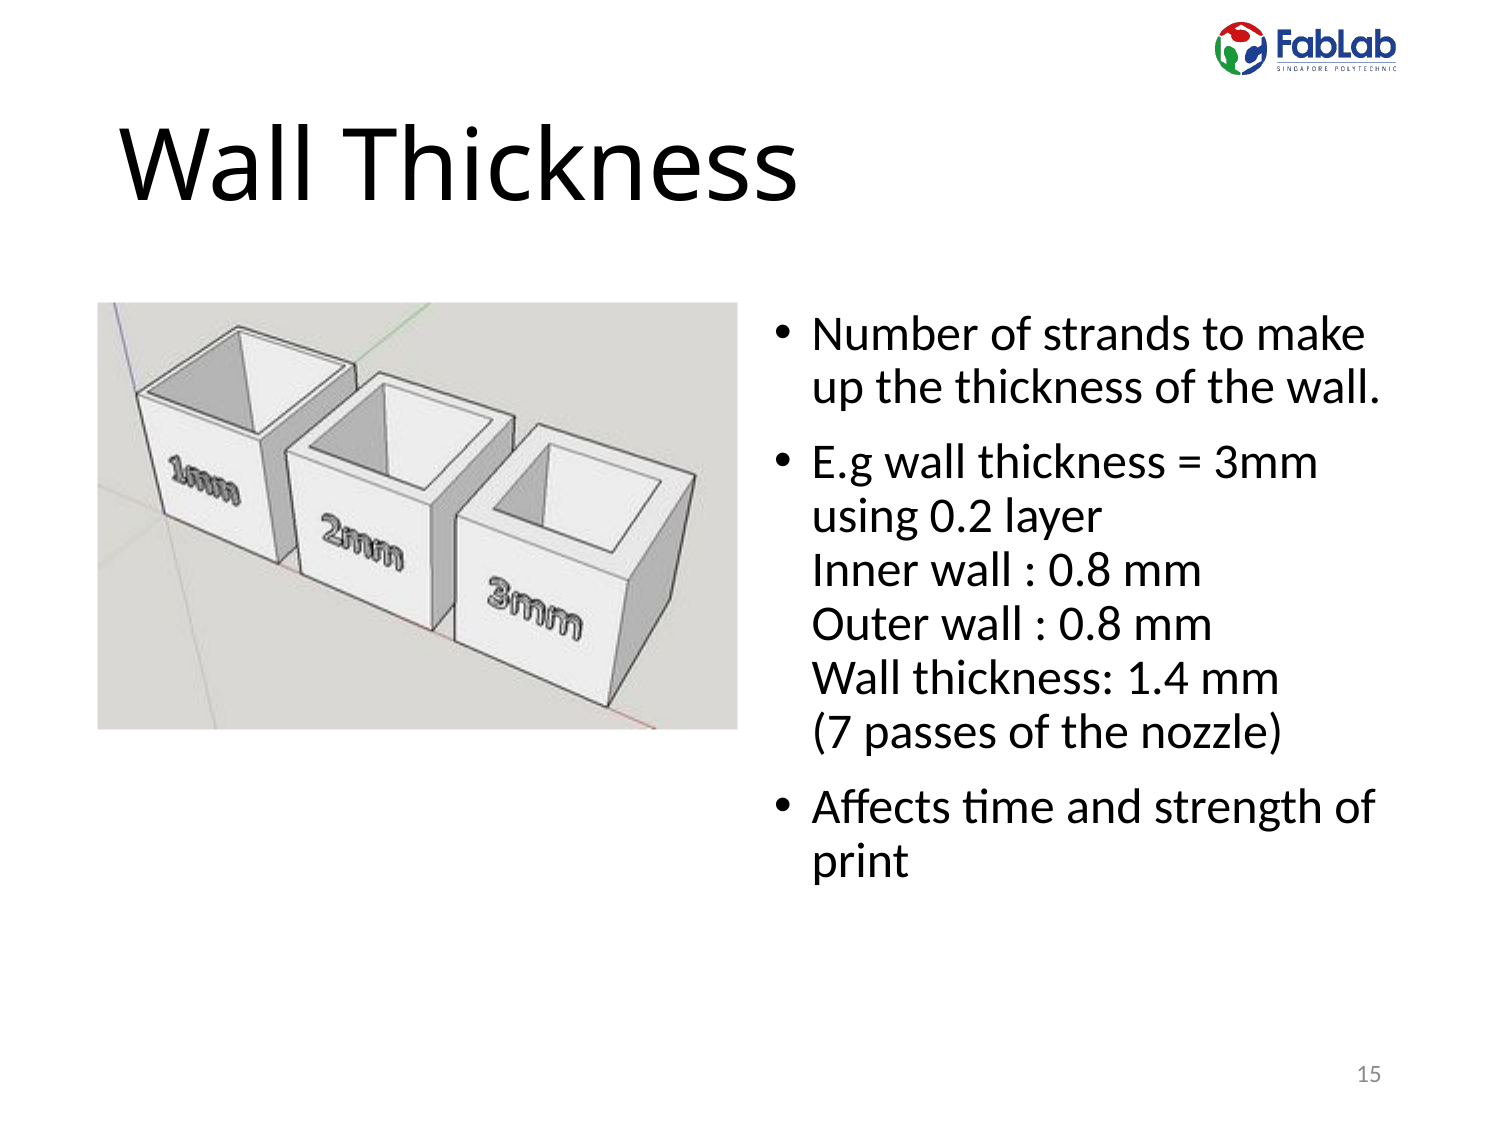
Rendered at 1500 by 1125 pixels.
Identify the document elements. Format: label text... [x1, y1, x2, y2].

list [90, 299, 745, 736]
slide_number 15 [1059, 1042, 1397, 1103]
picture [1215, 22, 1396, 59]
list Number of strands to make up the thickness of the wall. E.g wall thickness = 3mm using 0.2 layer Inner wall : 0.8 mm Outer wall : 0.8 mm Wall thickness: 1.4 mm (7 passes of the nozzle) Affects time and strength of print [759, 299, 1397, 1014]
title Wall Thickness [103, 59, 1397, 278]
